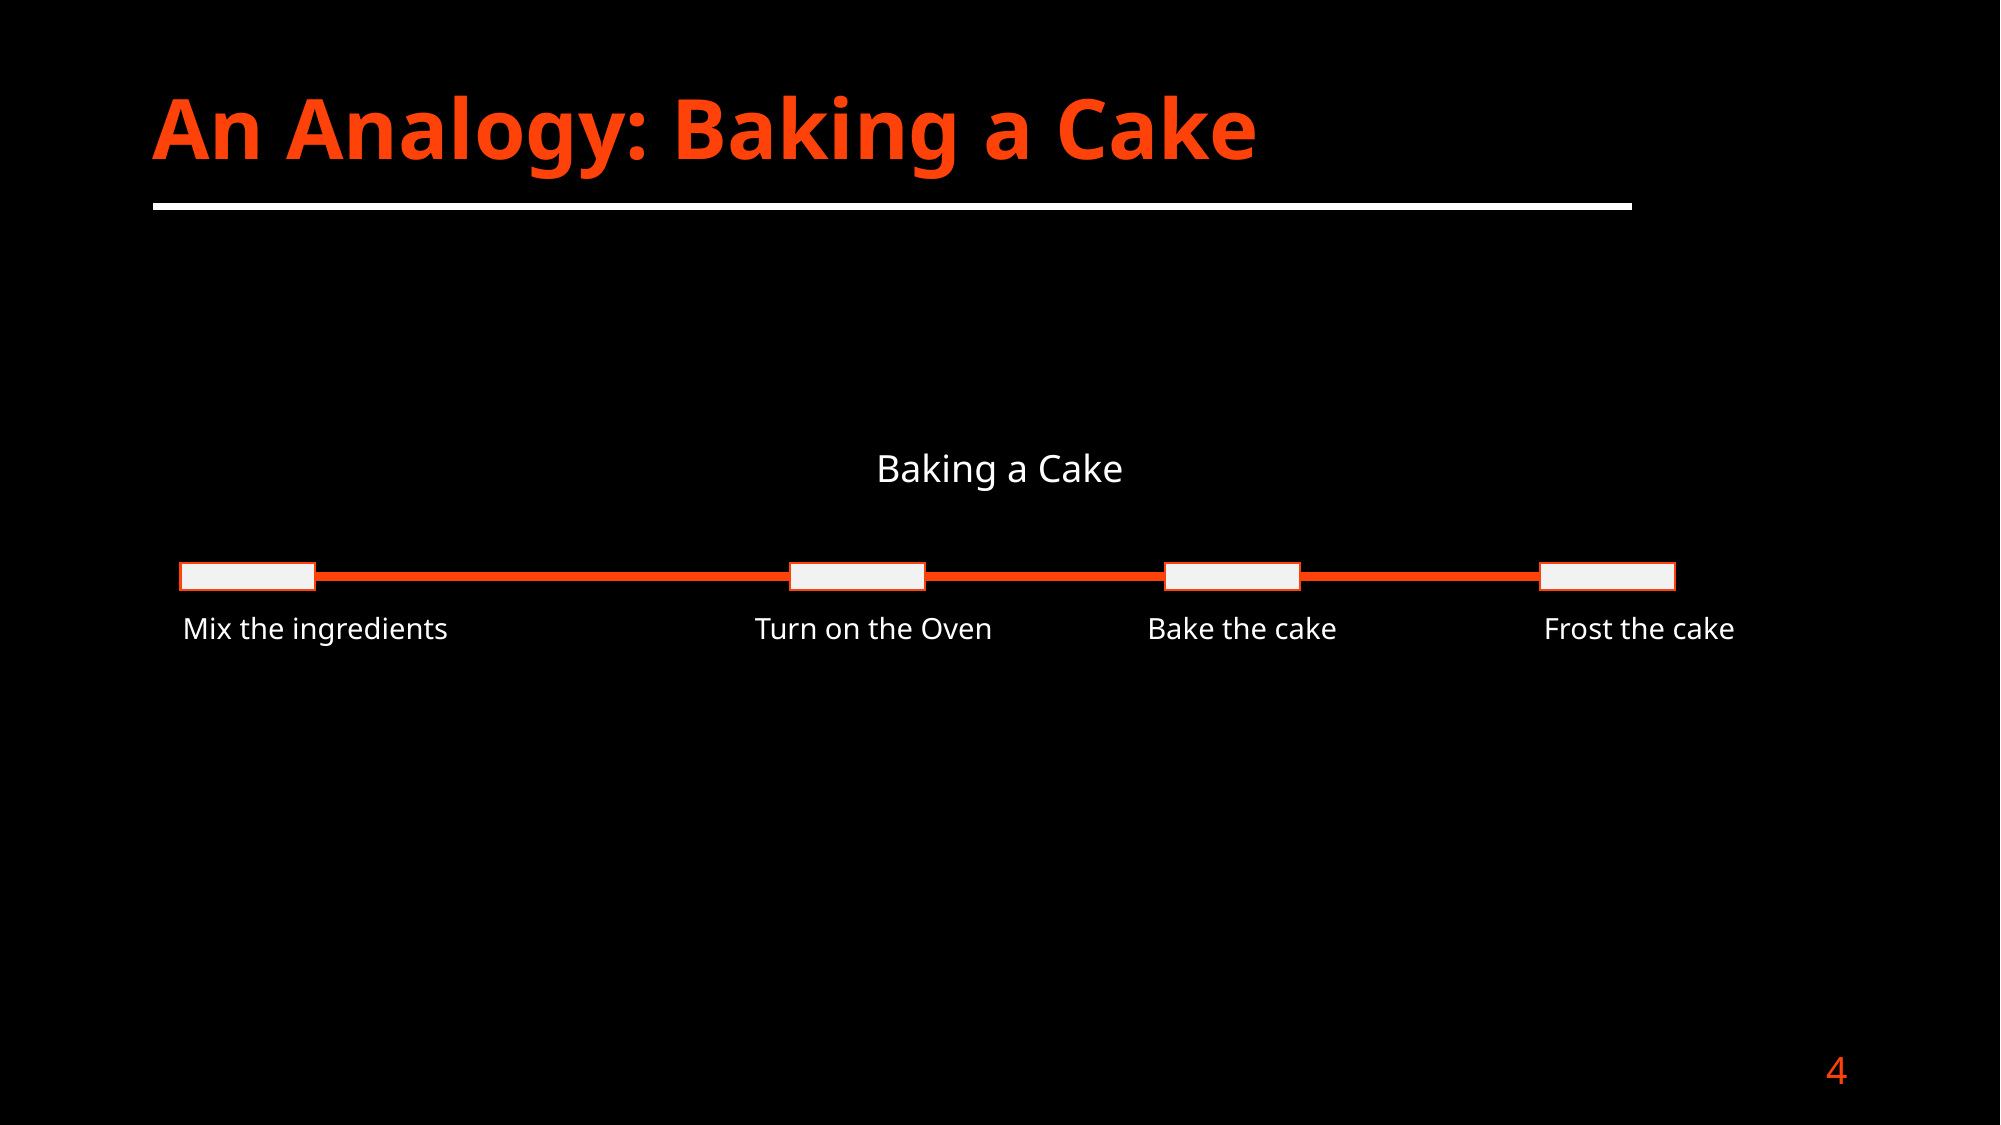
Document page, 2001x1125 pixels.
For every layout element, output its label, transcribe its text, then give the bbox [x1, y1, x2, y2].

slide_number 4 [1412, 1042, 1863, 1103]
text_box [167, 437, 1832, 654]
title An Analogy: Baking a Cake [137, 59, 1863, 207]
